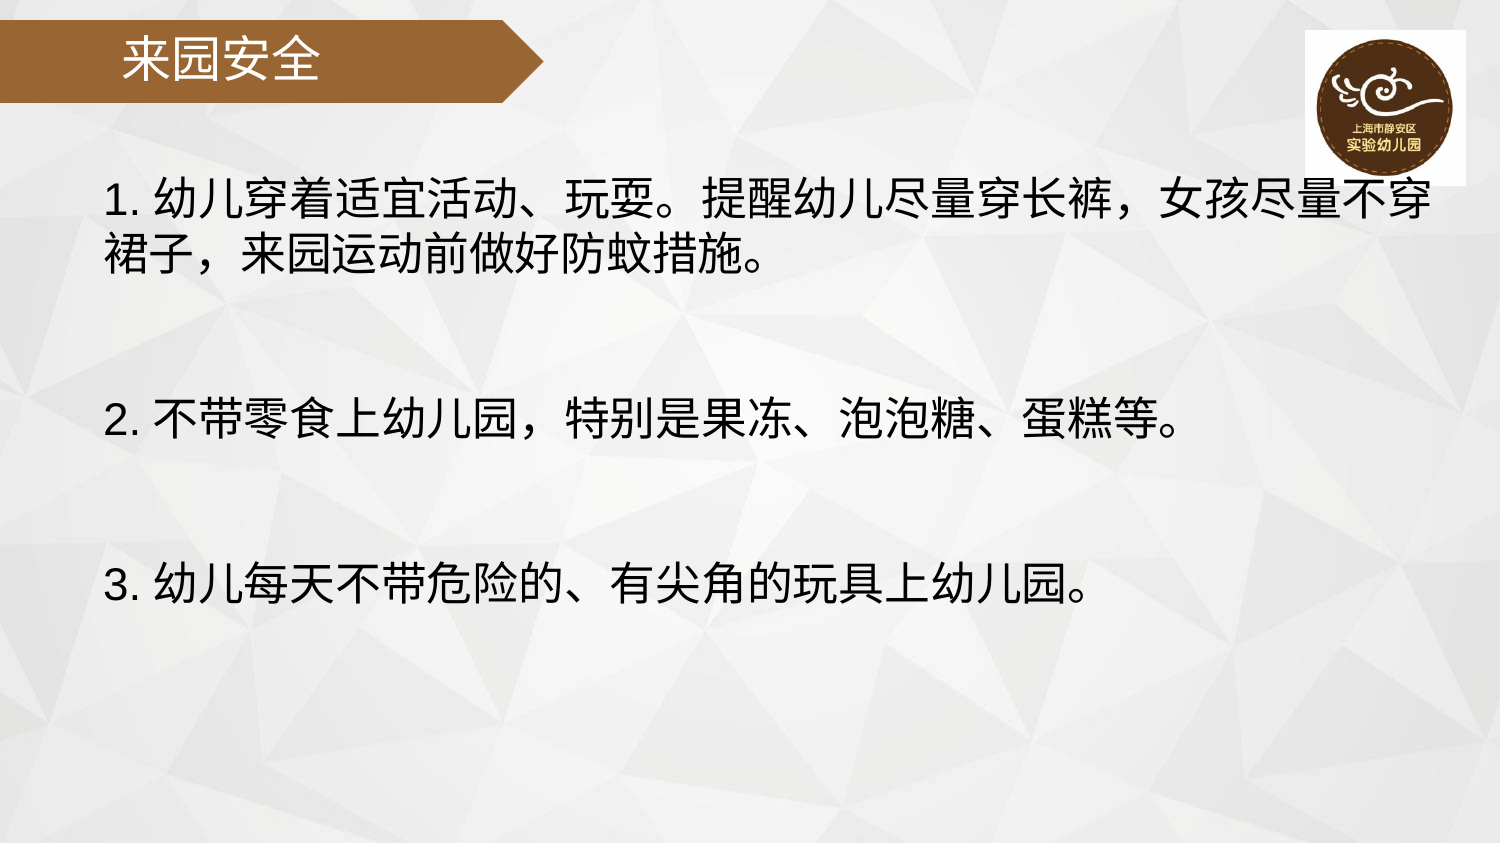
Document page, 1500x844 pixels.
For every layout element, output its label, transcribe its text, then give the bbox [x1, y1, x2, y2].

text_box 1.幼儿穿着适宜活动、玩耍。提醒幼儿尽量穿长裤，女孩尽量不穿裙子，来园运动前做好防蚊措施。 2.不带零食上幼儿园，特别是果冻、泡泡糖、蛋糕等。 3.幼儿每天不带危险的、有尖角的玩具上幼儿园。 [88, 161, 1466, 672]
text_box 来园安全 [106, 20, 355, 95]
picture [0, 0, 1500, 843]
